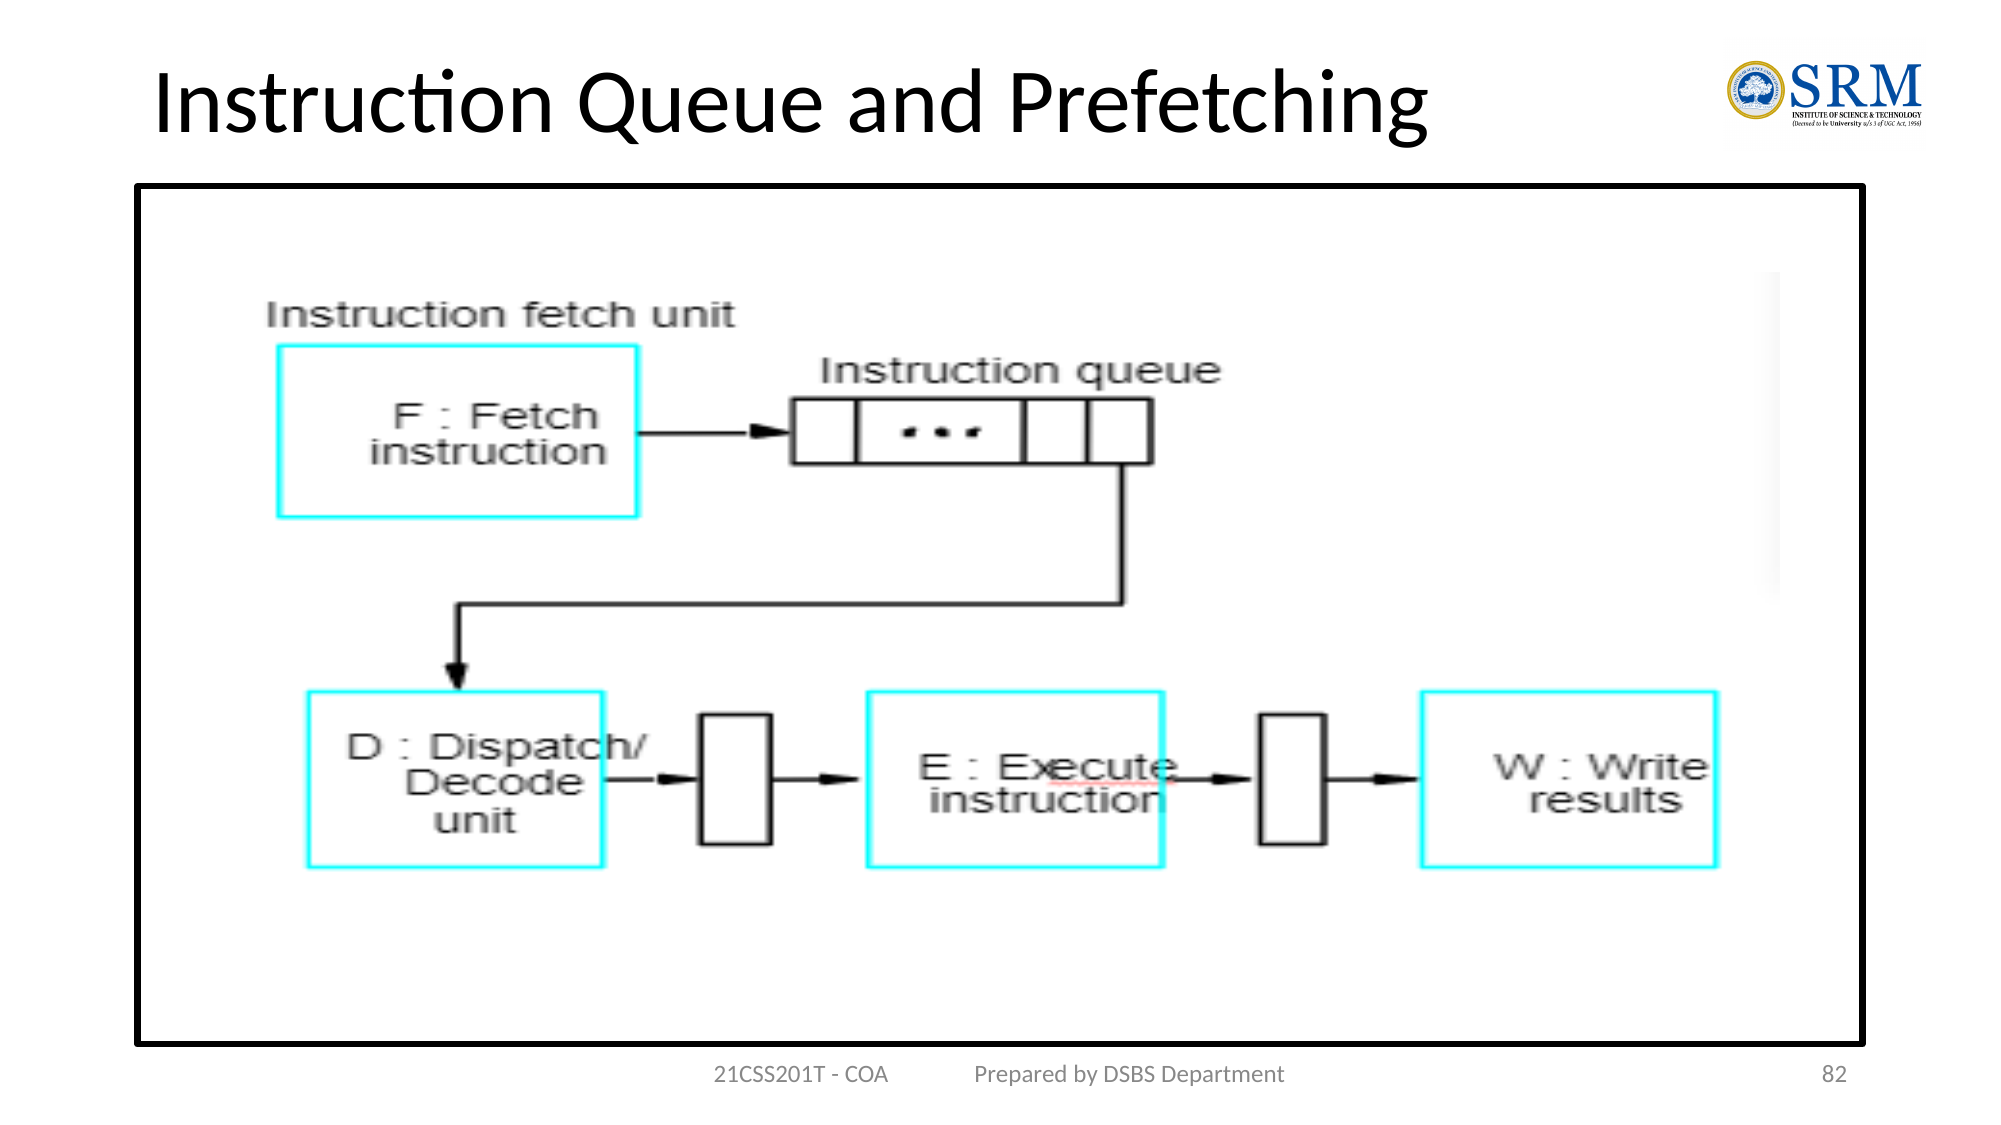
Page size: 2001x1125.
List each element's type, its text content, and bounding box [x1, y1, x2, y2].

picture [242, 272, 1781, 915]
list [137, 186, 1863, 1045]
footer 21CSS201T - COA Prepared by DSBS Department [662, 1042, 1338, 1103]
picture [1723, 37, 1926, 151]
title Instruction Queue and Prefetching [137, 50, 1863, 156]
slide_number 82 [1412, 1042, 1863, 1103]
